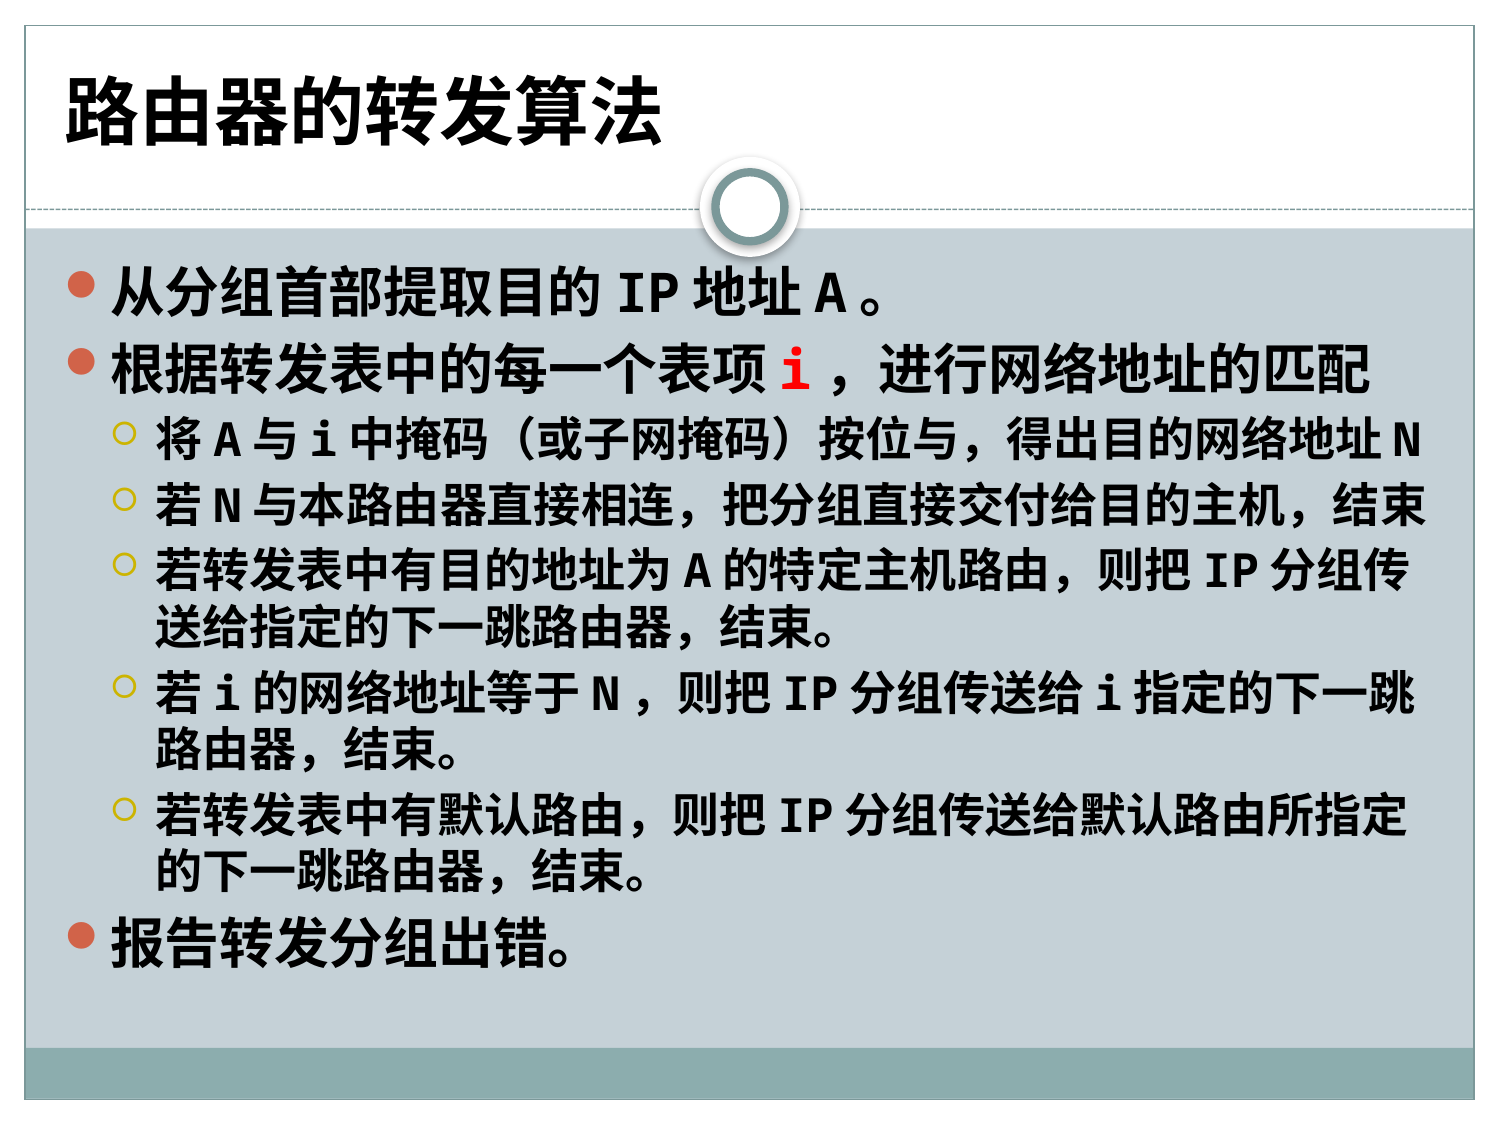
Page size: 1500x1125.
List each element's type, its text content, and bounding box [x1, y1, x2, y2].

list 从分组首部提取目的IP地址A。 根据转发表中的每一个表项i，进行网络地址的匹配 将A与i中掩码（或子网掩码）按位与，得出目的网络地址N 若N与本路由器直接相连，把分组直接交付给目的主机，结束 若转发表中有目的地址为A的特定主机路由，则把IP分组传送给指定的下一跳路由器，结束。 若i的网络地址等于N，则把IP分组传送给i指定的下一跳路由器，结束。 若转发表中有默认路由，则把IP分组传送给默认路由所指定的下一跳路由器，结束。 报告转发分组出错。 [49, 250, 1445, 1071]
title 路由器的转发算法 [49, 37, 1450, 162]
